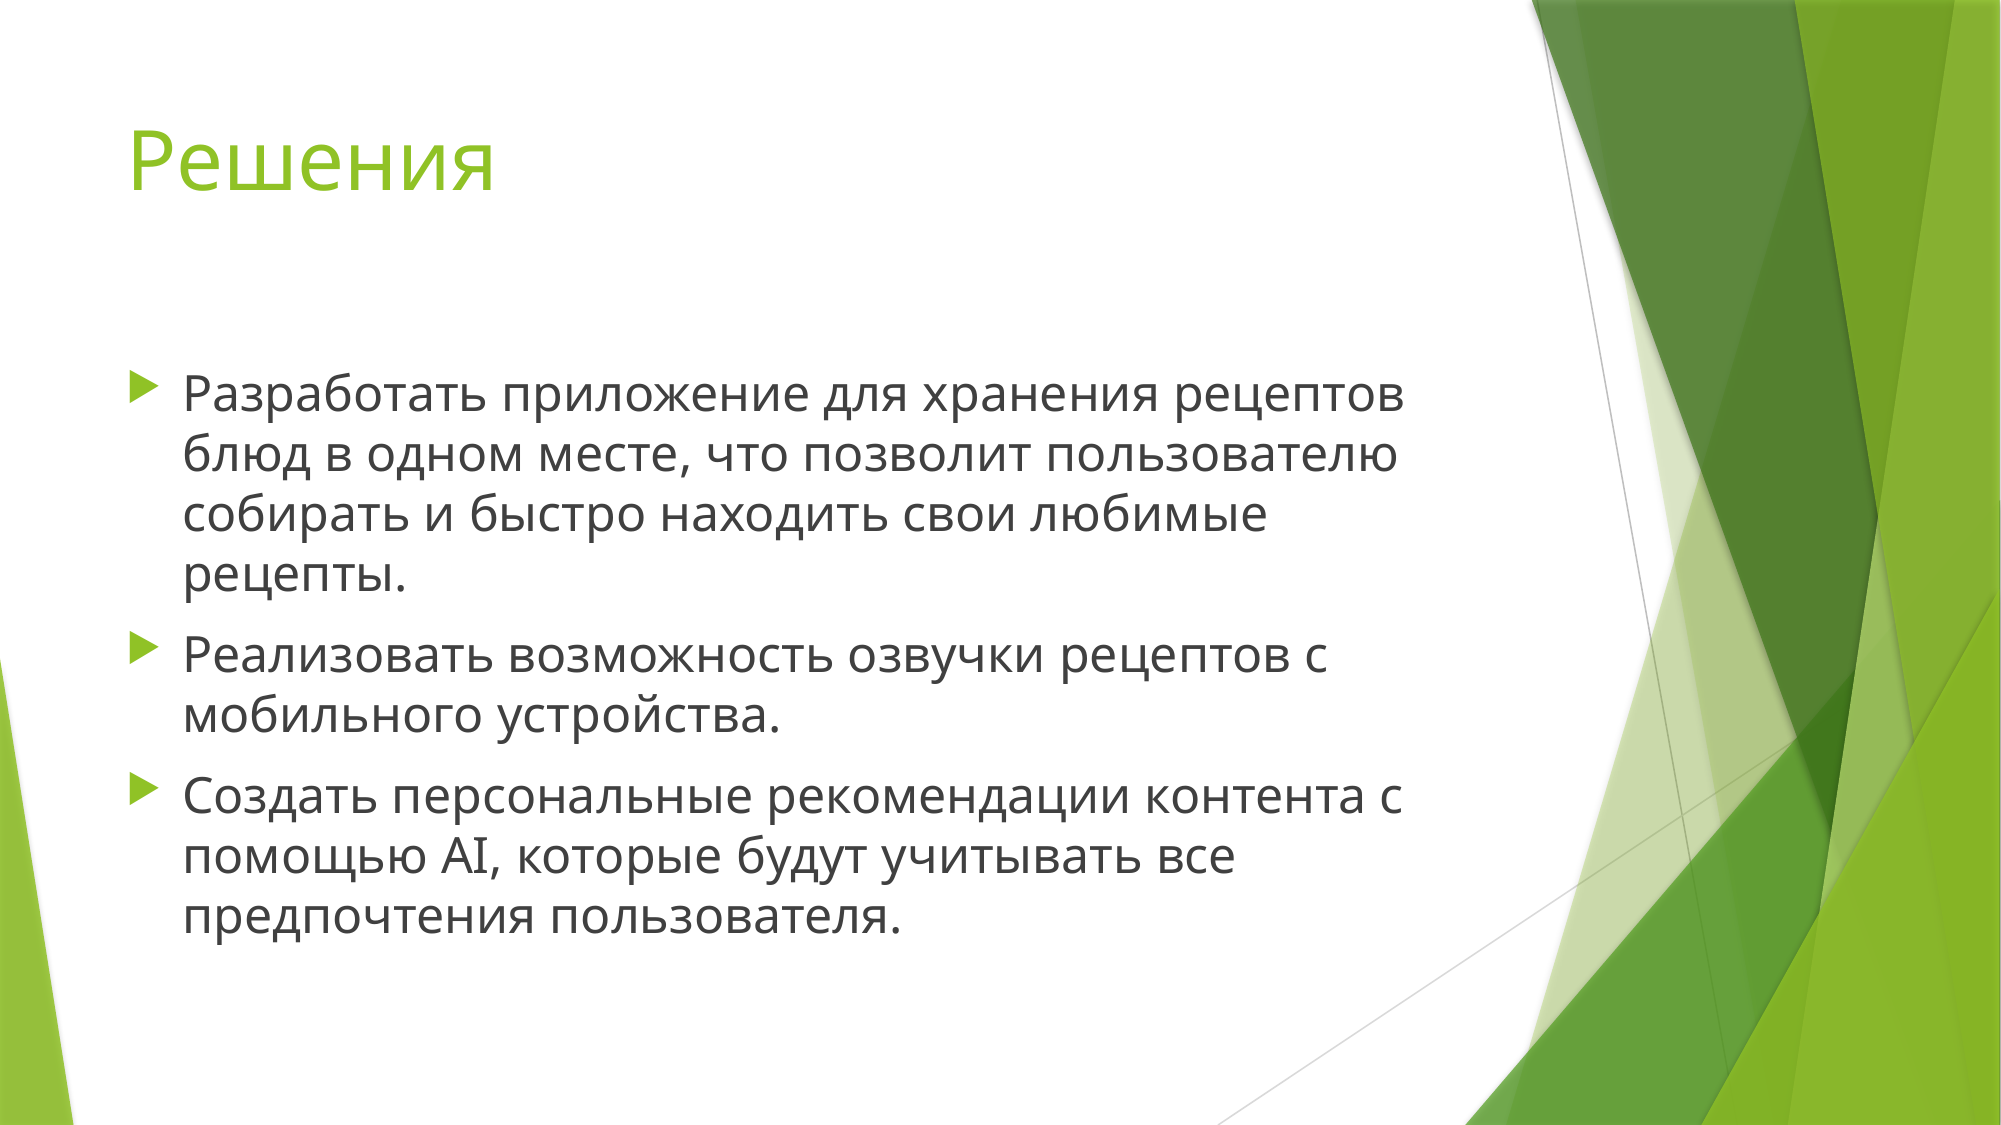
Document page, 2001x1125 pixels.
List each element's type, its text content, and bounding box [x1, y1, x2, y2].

list Разработать приложение для хранения рецептов блюд в одном месте, что позволит пользователю собирать и быстро находить свои любимые рецепты. Реализовать возможность озвучки рецептов с мобильного устройства. Создать персональные рекомендации контента с помощью AI, которые будут учитывать все предпочтения пользователя. [111, 354, 1522, 1125]
title Решения [111, 99, 1522, 317]
